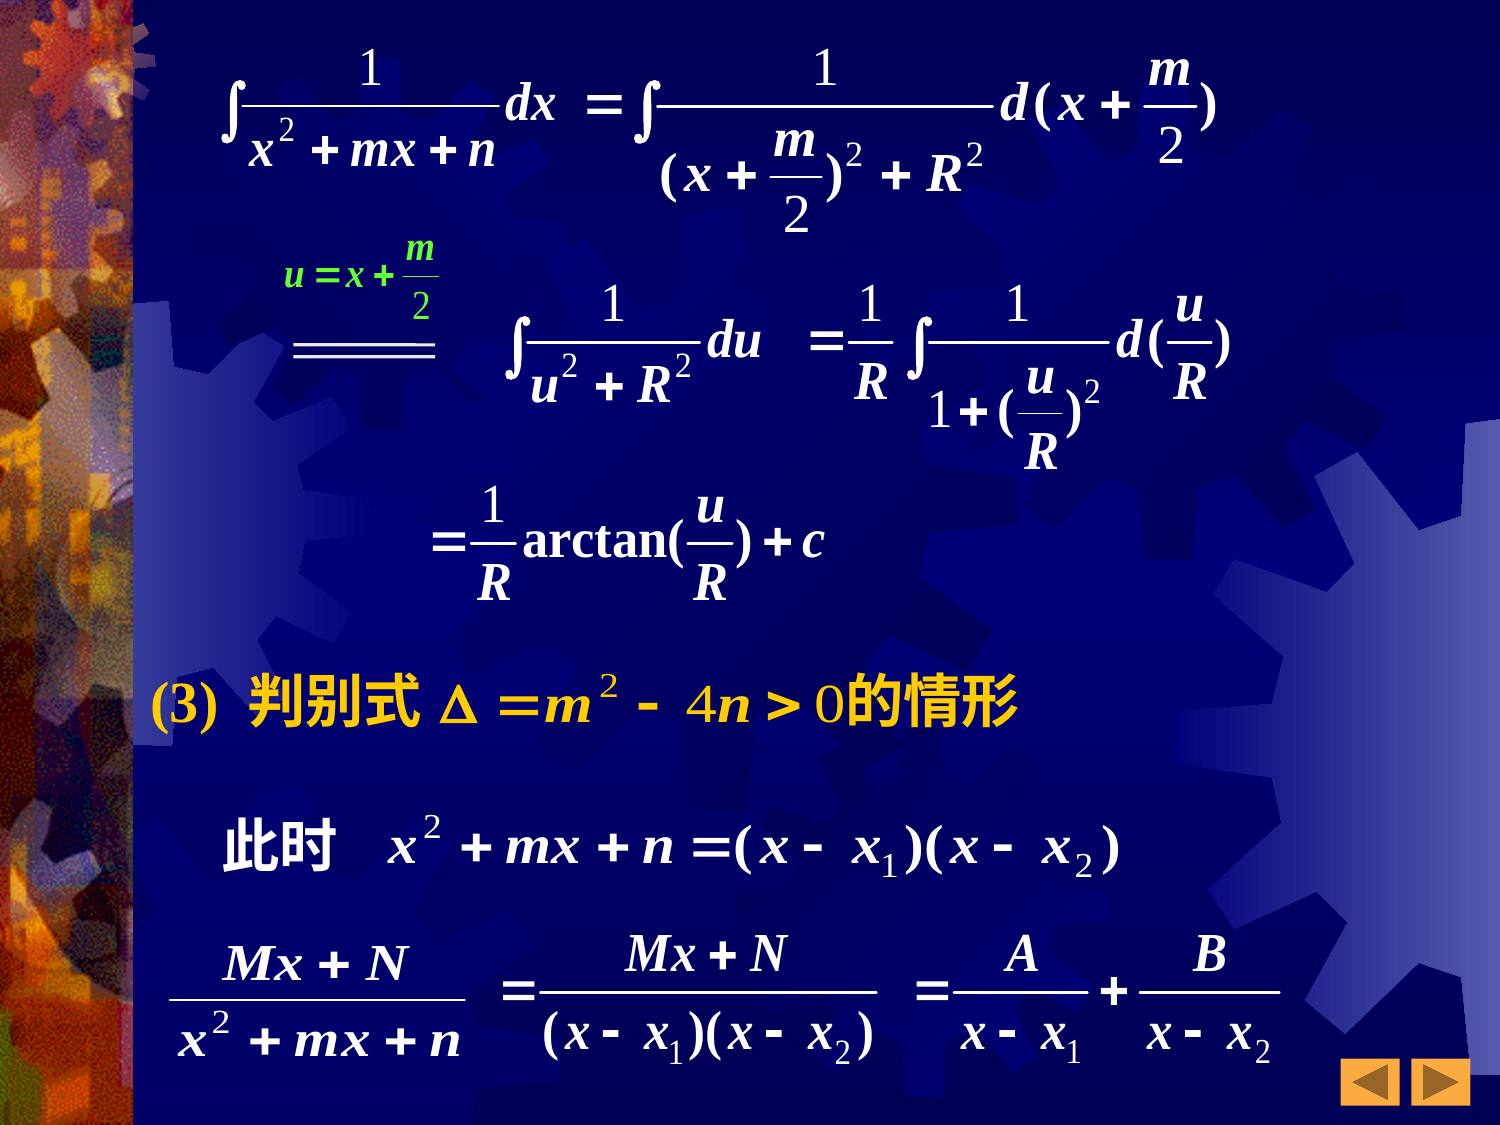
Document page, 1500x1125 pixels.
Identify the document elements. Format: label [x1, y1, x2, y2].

text_box [1411, 1058, 1471, 1106]
picture [0, 0, 133, 1125]
text_box [419, 467, 839, 613]
text_box [206, 798, 1145, 889]
text_box [135, 656, 1069, 743]
text_box [1340, 1058, 1400, 1106]
text_box [903, 916, 1293, 1078]
text_box [277, 246, 448, 357]
text_box [206, 30, 1229, 246]
text_box [490, 267, 772, 417]
text_box [797, 267, 1241, 482]
text_box [159, 916, 888, 1078]
